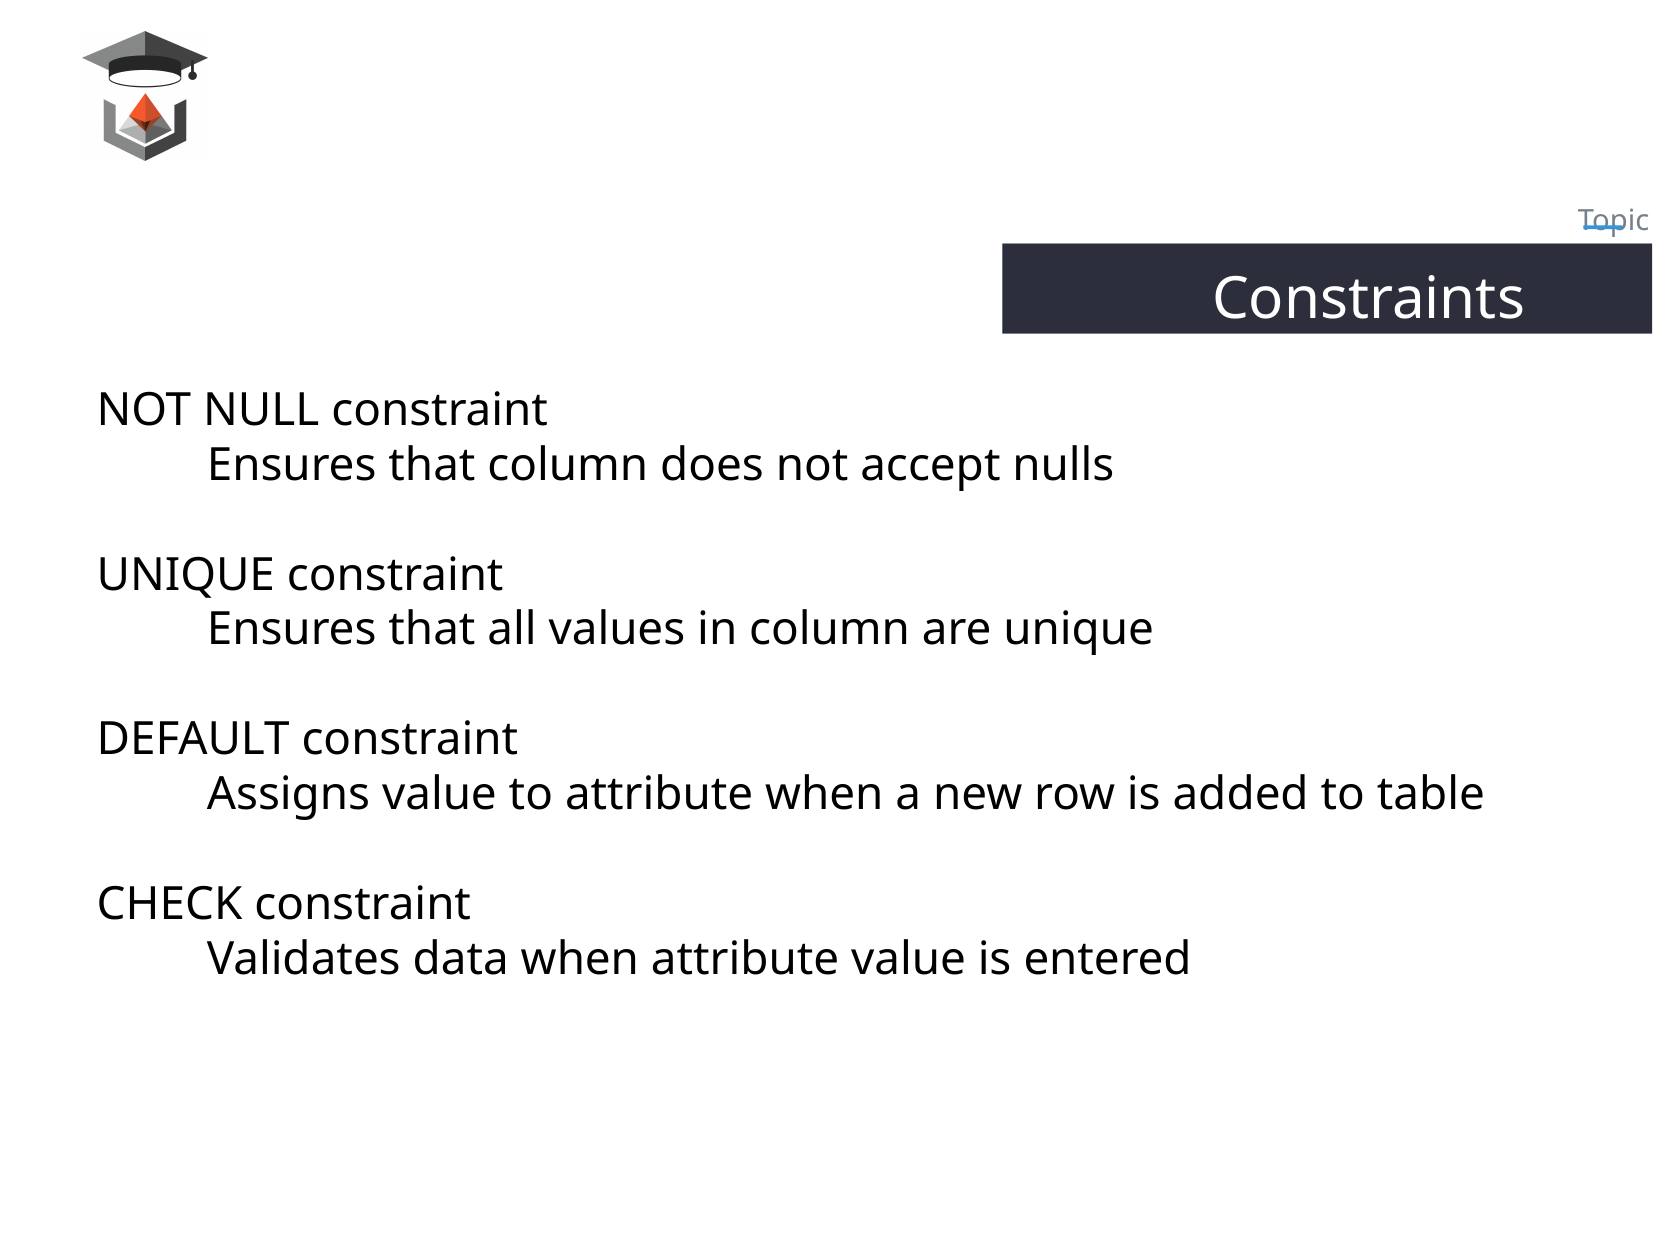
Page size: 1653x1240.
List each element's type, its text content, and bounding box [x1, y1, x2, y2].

picture [82, 31, 208, 161]
picture [999, 224, 1653, 354]
text_box Topic 1 [1561, 171, 1653, 224]
text_box NOT NULL constraint Ensures that column does not accept nulls UNIQUE constraint Ensures that all values in column are unique DEFAULT constraint Assigns value to attribute when a new row is added to table CHECK constraint Validates data when attribute value is entered [80, 362, 1515, 1056]
